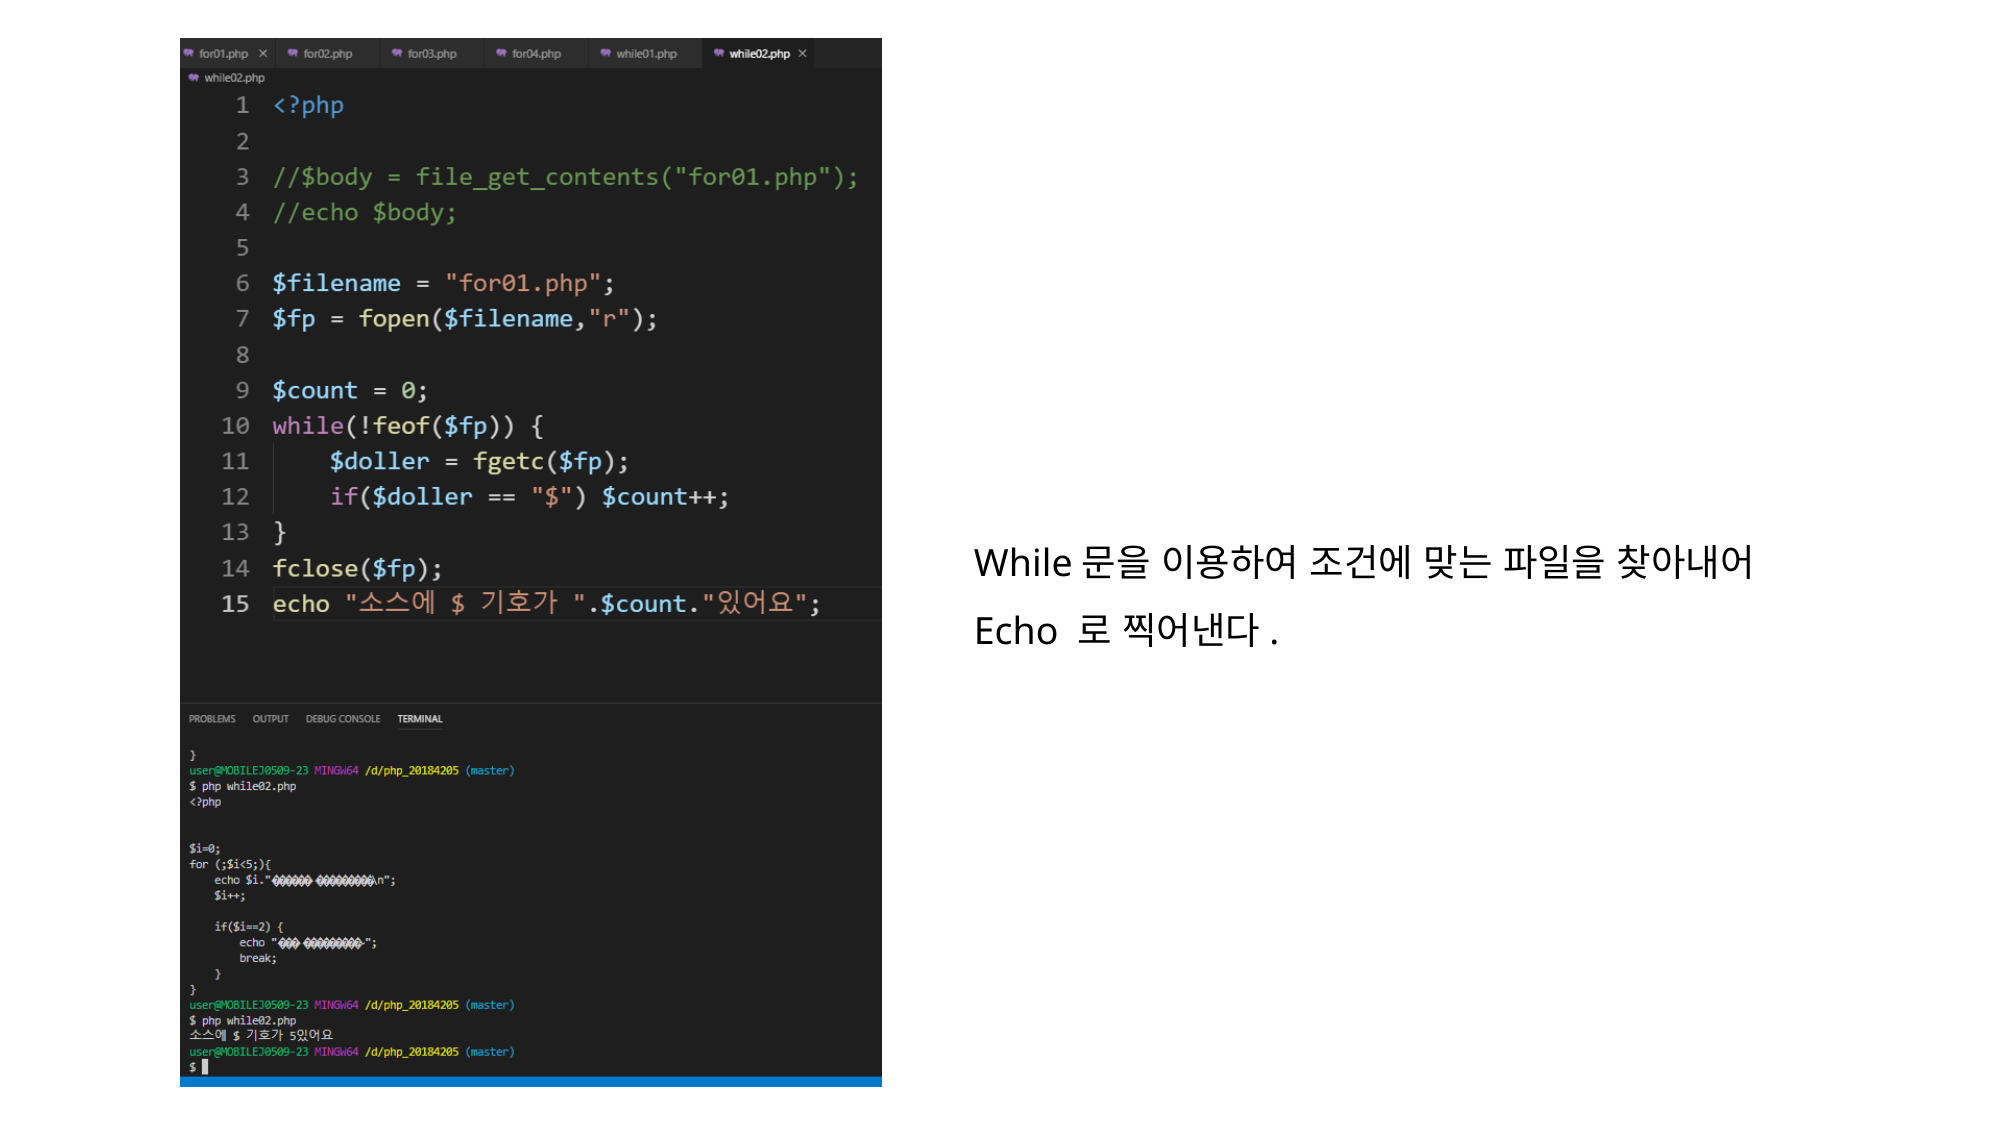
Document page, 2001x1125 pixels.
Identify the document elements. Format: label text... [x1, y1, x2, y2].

text_box While문을 이용하여 조건에 맞는 파일을 찾아내어 Echo 로 찍어낸다. [959, 509, 1771, 660]
picture [180, 37, 882, 1087]
